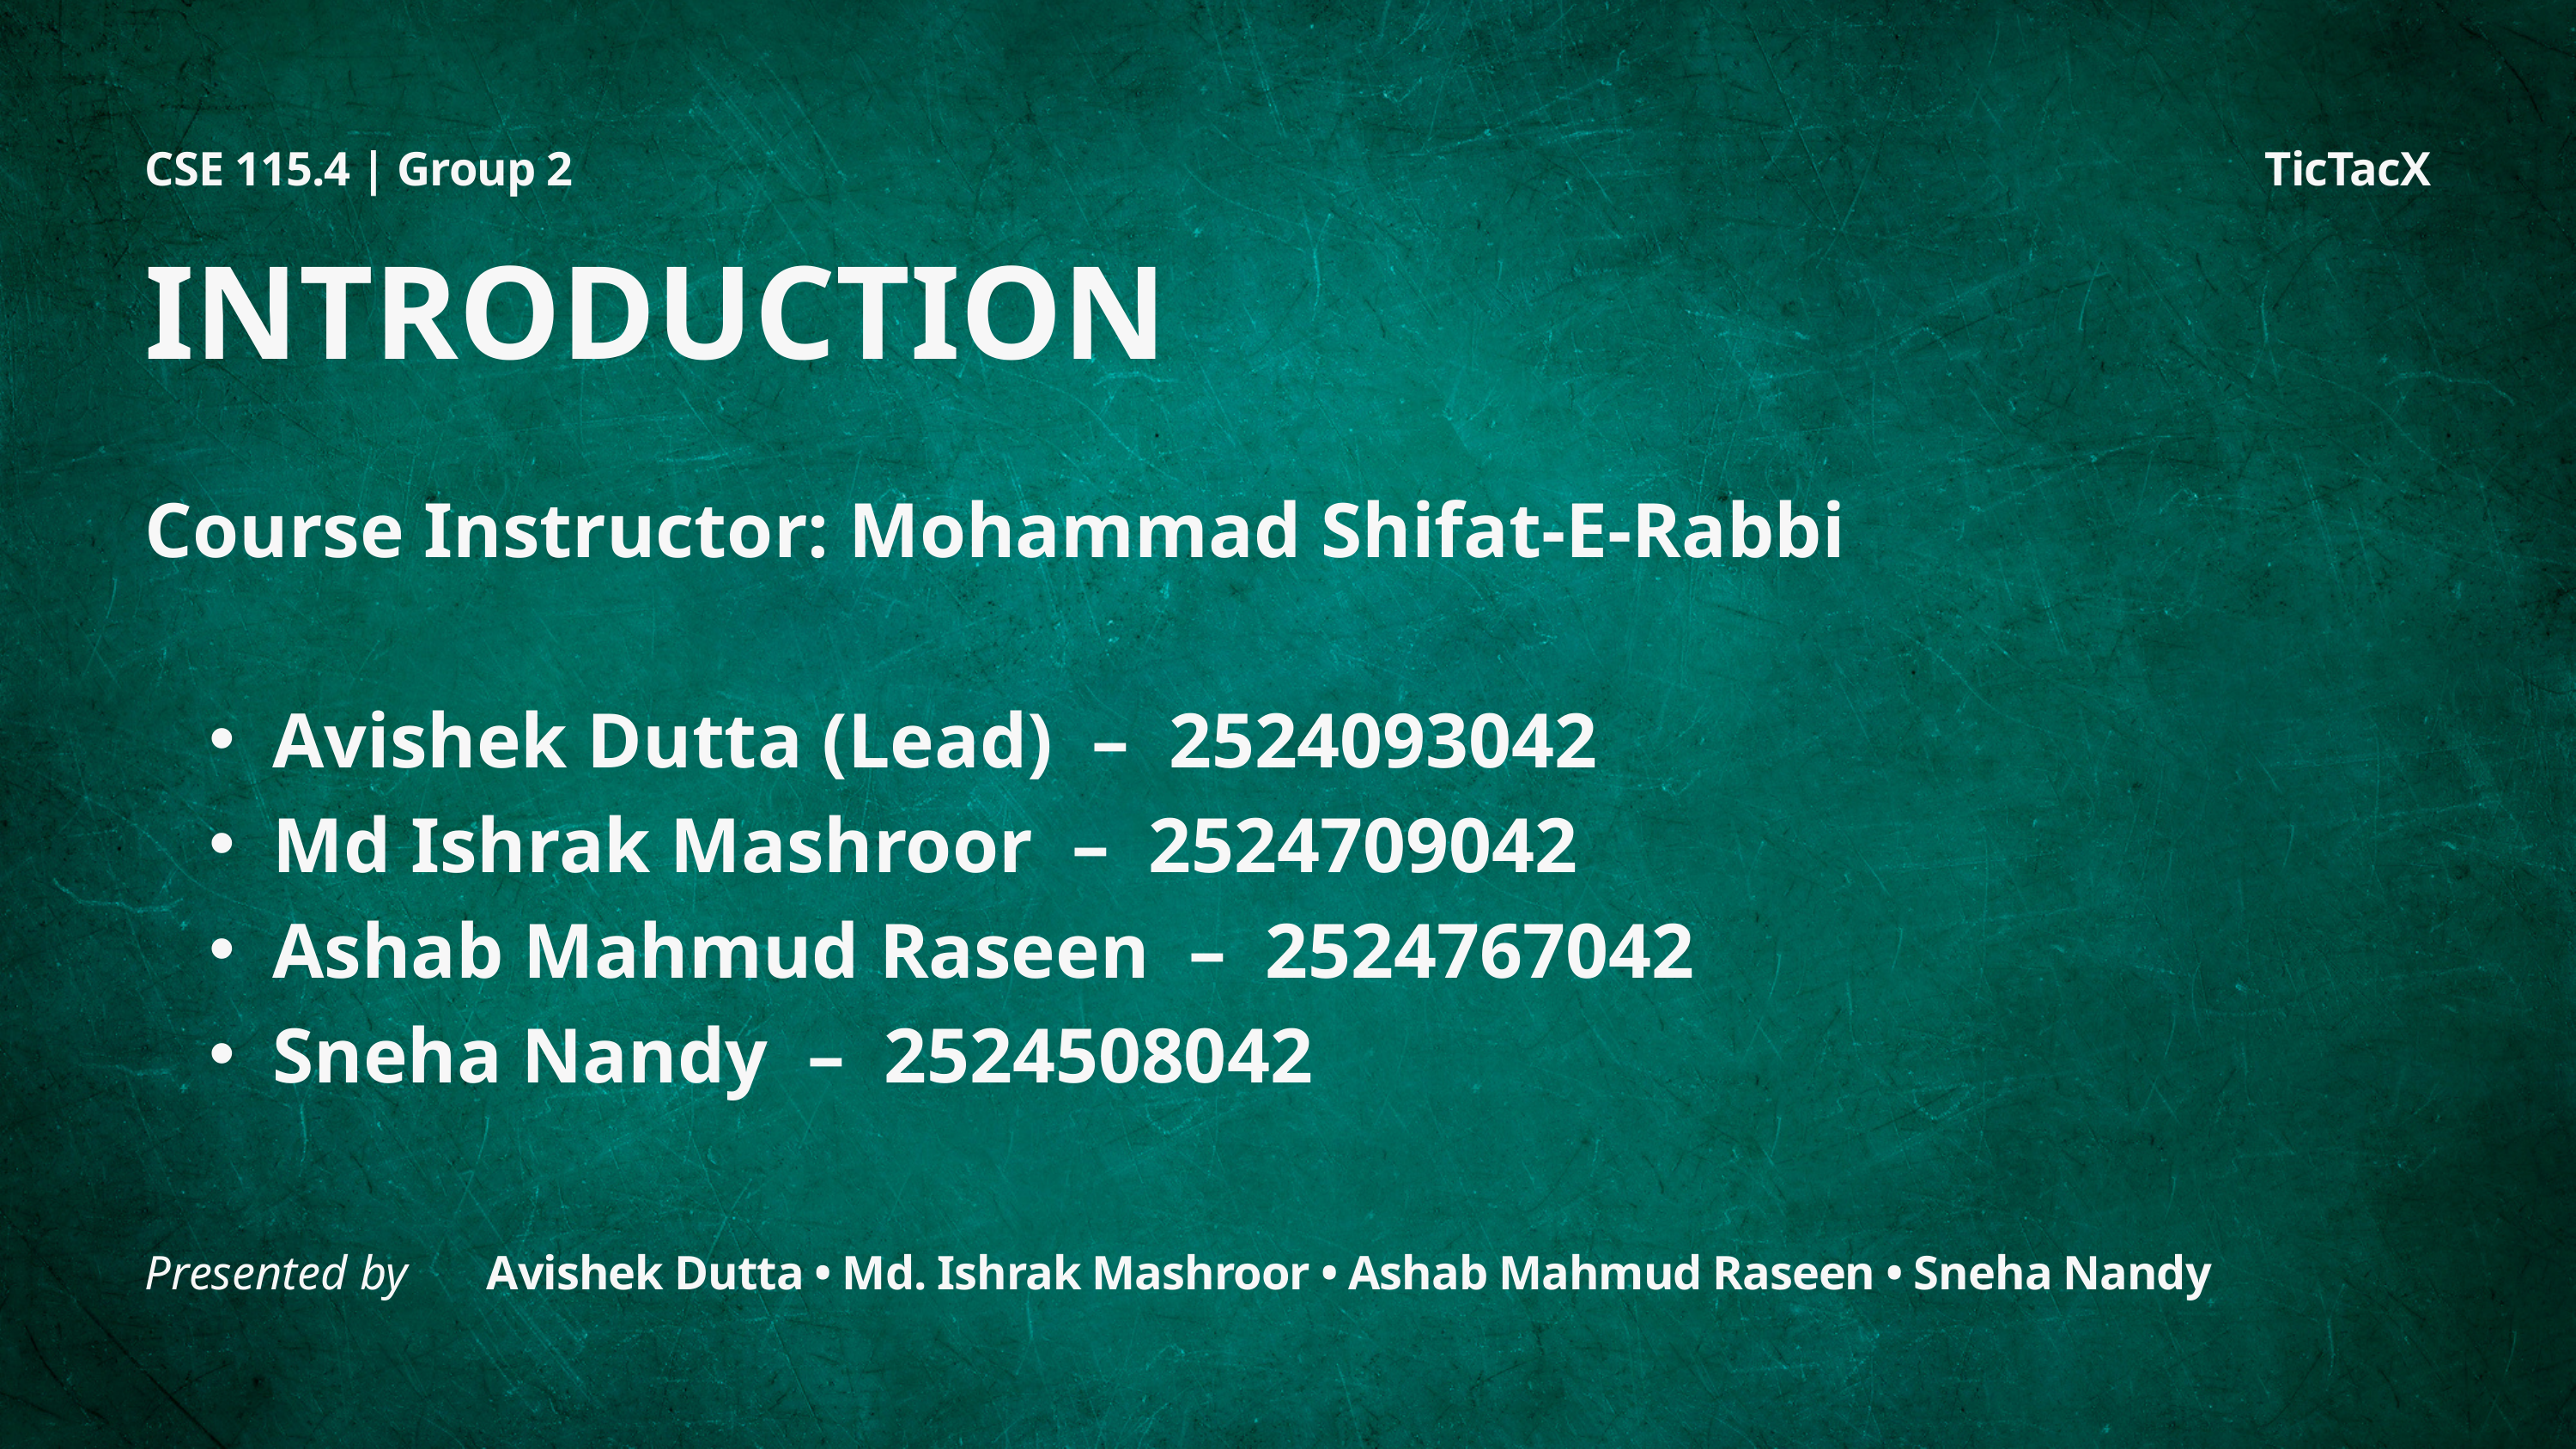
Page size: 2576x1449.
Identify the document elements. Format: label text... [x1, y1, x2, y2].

text_box INTRODUCTION [144, 204, 1213, 385]
text_box Course Instructor: Mohammad Shifat-E-Rabbi Avishek Dutta (Lead) – 2524093042 Md Ishrak Mashroor – 2524709042 Ashab Mahmud Raseen – 2524767042 Sneha Nandy – 2524508042 [144, 467, 2432, 1099]
picture [0, 0, 2576, 1449]
